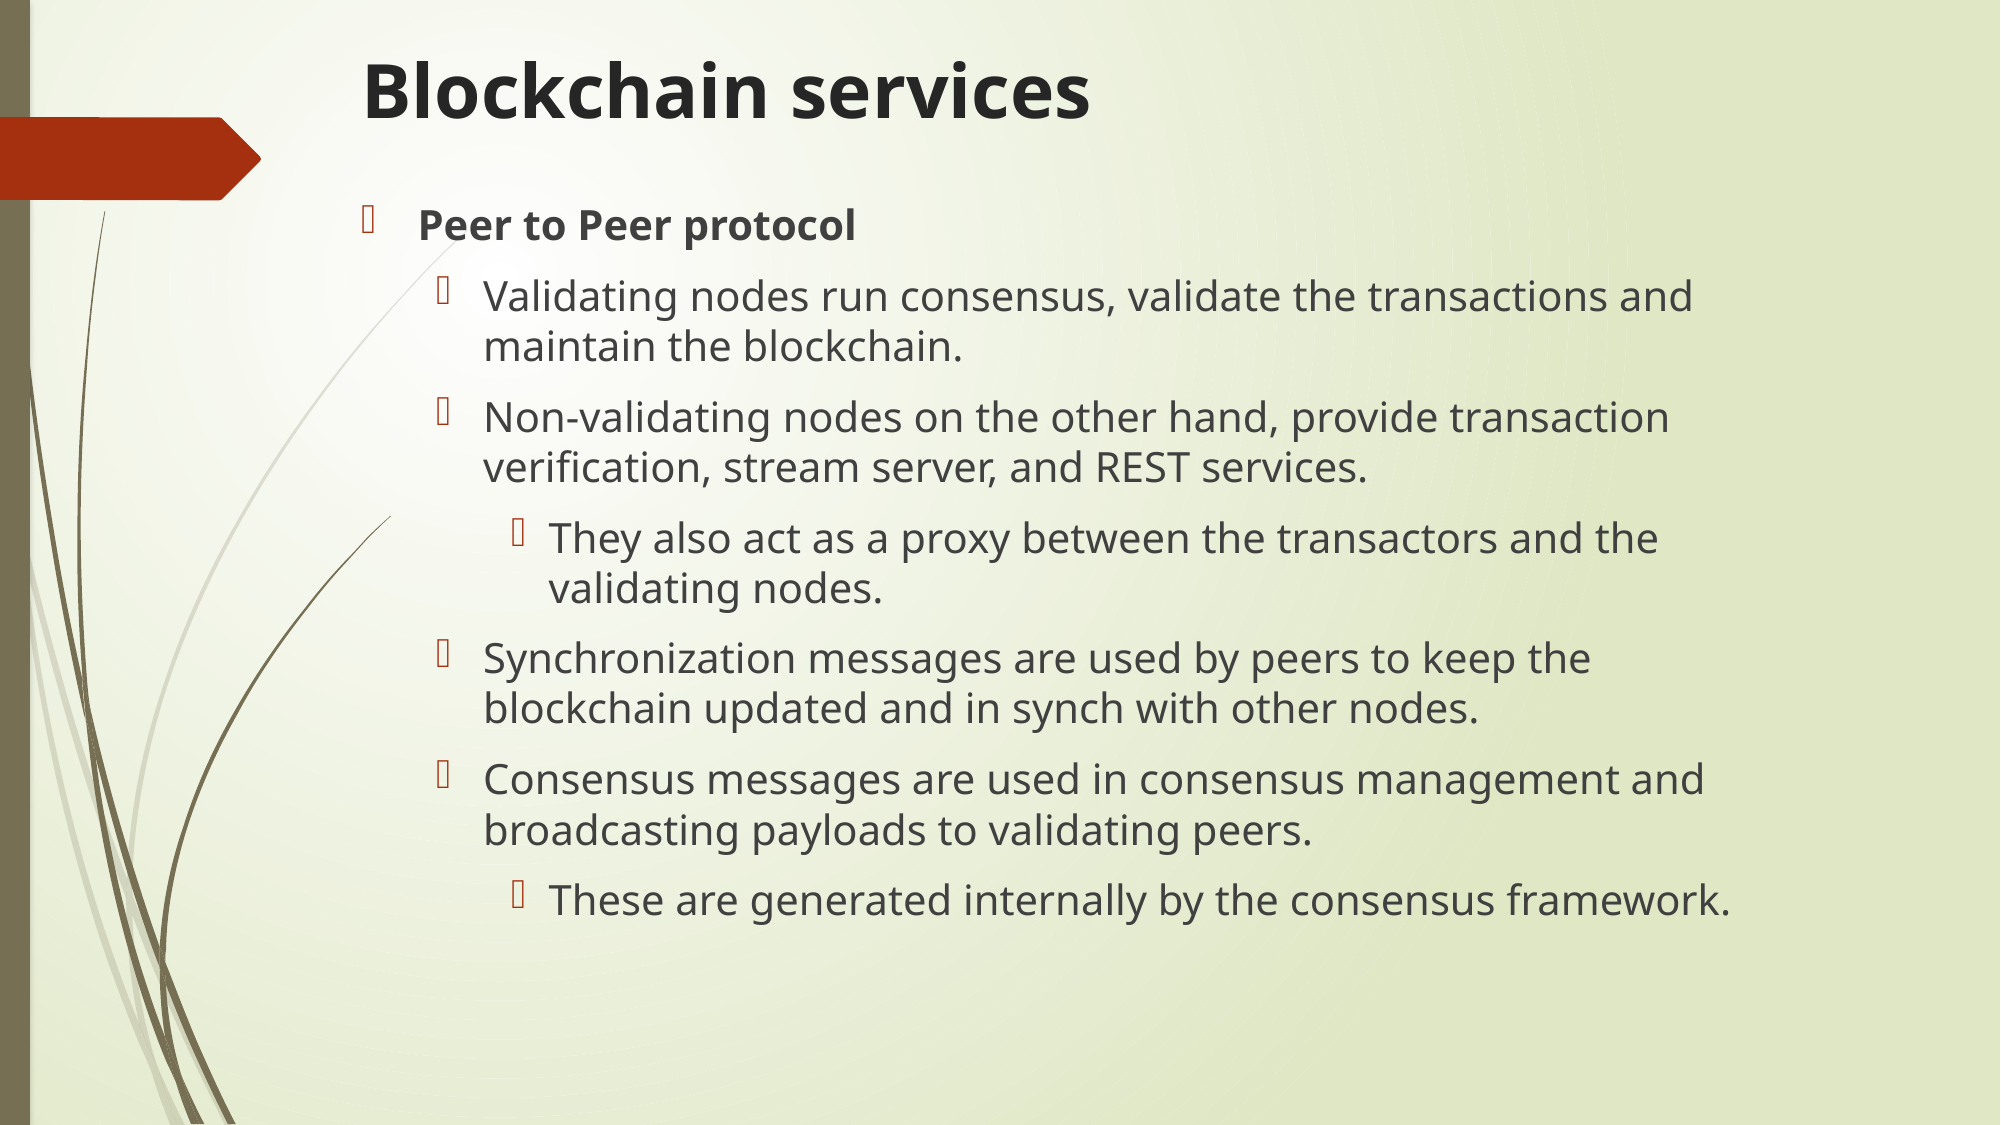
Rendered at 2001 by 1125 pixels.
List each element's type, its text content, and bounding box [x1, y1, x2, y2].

title Blockchain services [346, 36, 1809, 191]
list Peer to Peer protocol Validating nodes run consensus, validate the transactions and maintain the blockchain. Non-validating nodes on the other hand, provide transaction verification, stream server, and REST services. They also act as a proxy between the transactors and the validating nodes. Synchronization messages are used by peers to keep the blockchain updated and in synch with other nodes. Consensus messages are used in consensus management and broadcasting payloads to validating peers. These are generated internally by the consensus framework. [346, 191, 1809, 811]
